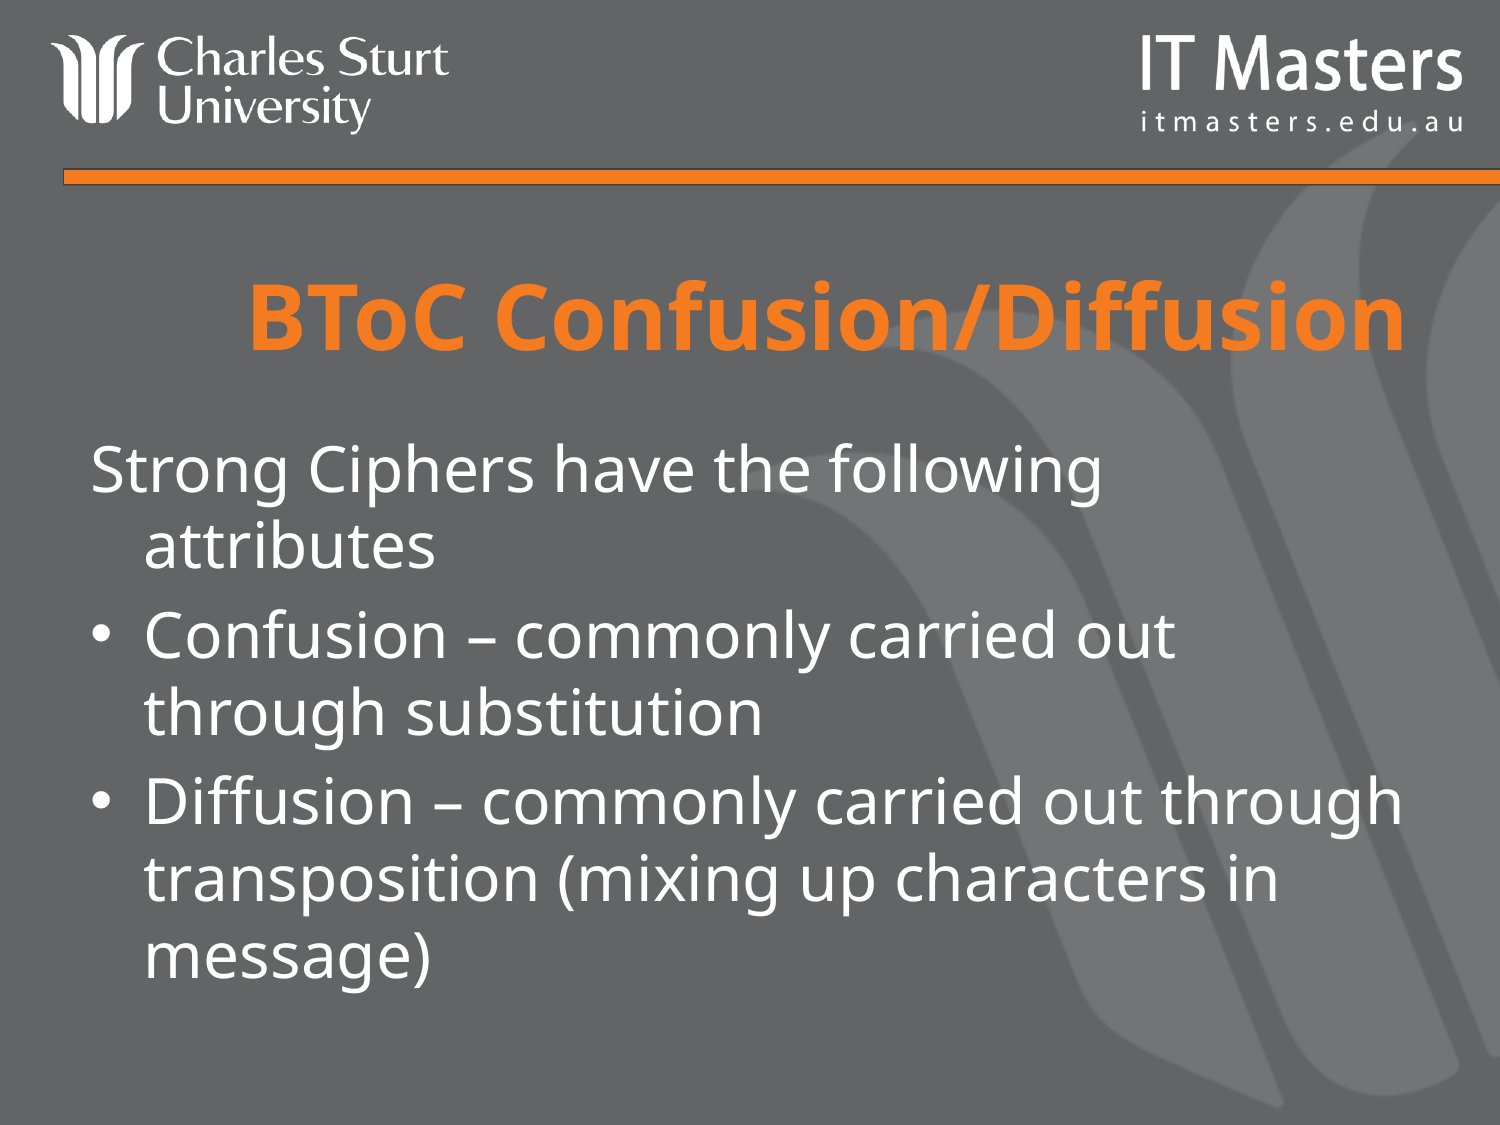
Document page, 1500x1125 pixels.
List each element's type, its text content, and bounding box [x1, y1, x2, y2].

title BToC Confusion/Diffusion [75, 219, 1425, 408]
list Strong Ciphers have the following attributes Confusion – commonly carried out through substitution Diffusion – commonly carried out through transposition (mixing up characters in message) [75, 420, 1425, 1005]
picture [0, 0, 1500, 1125]
